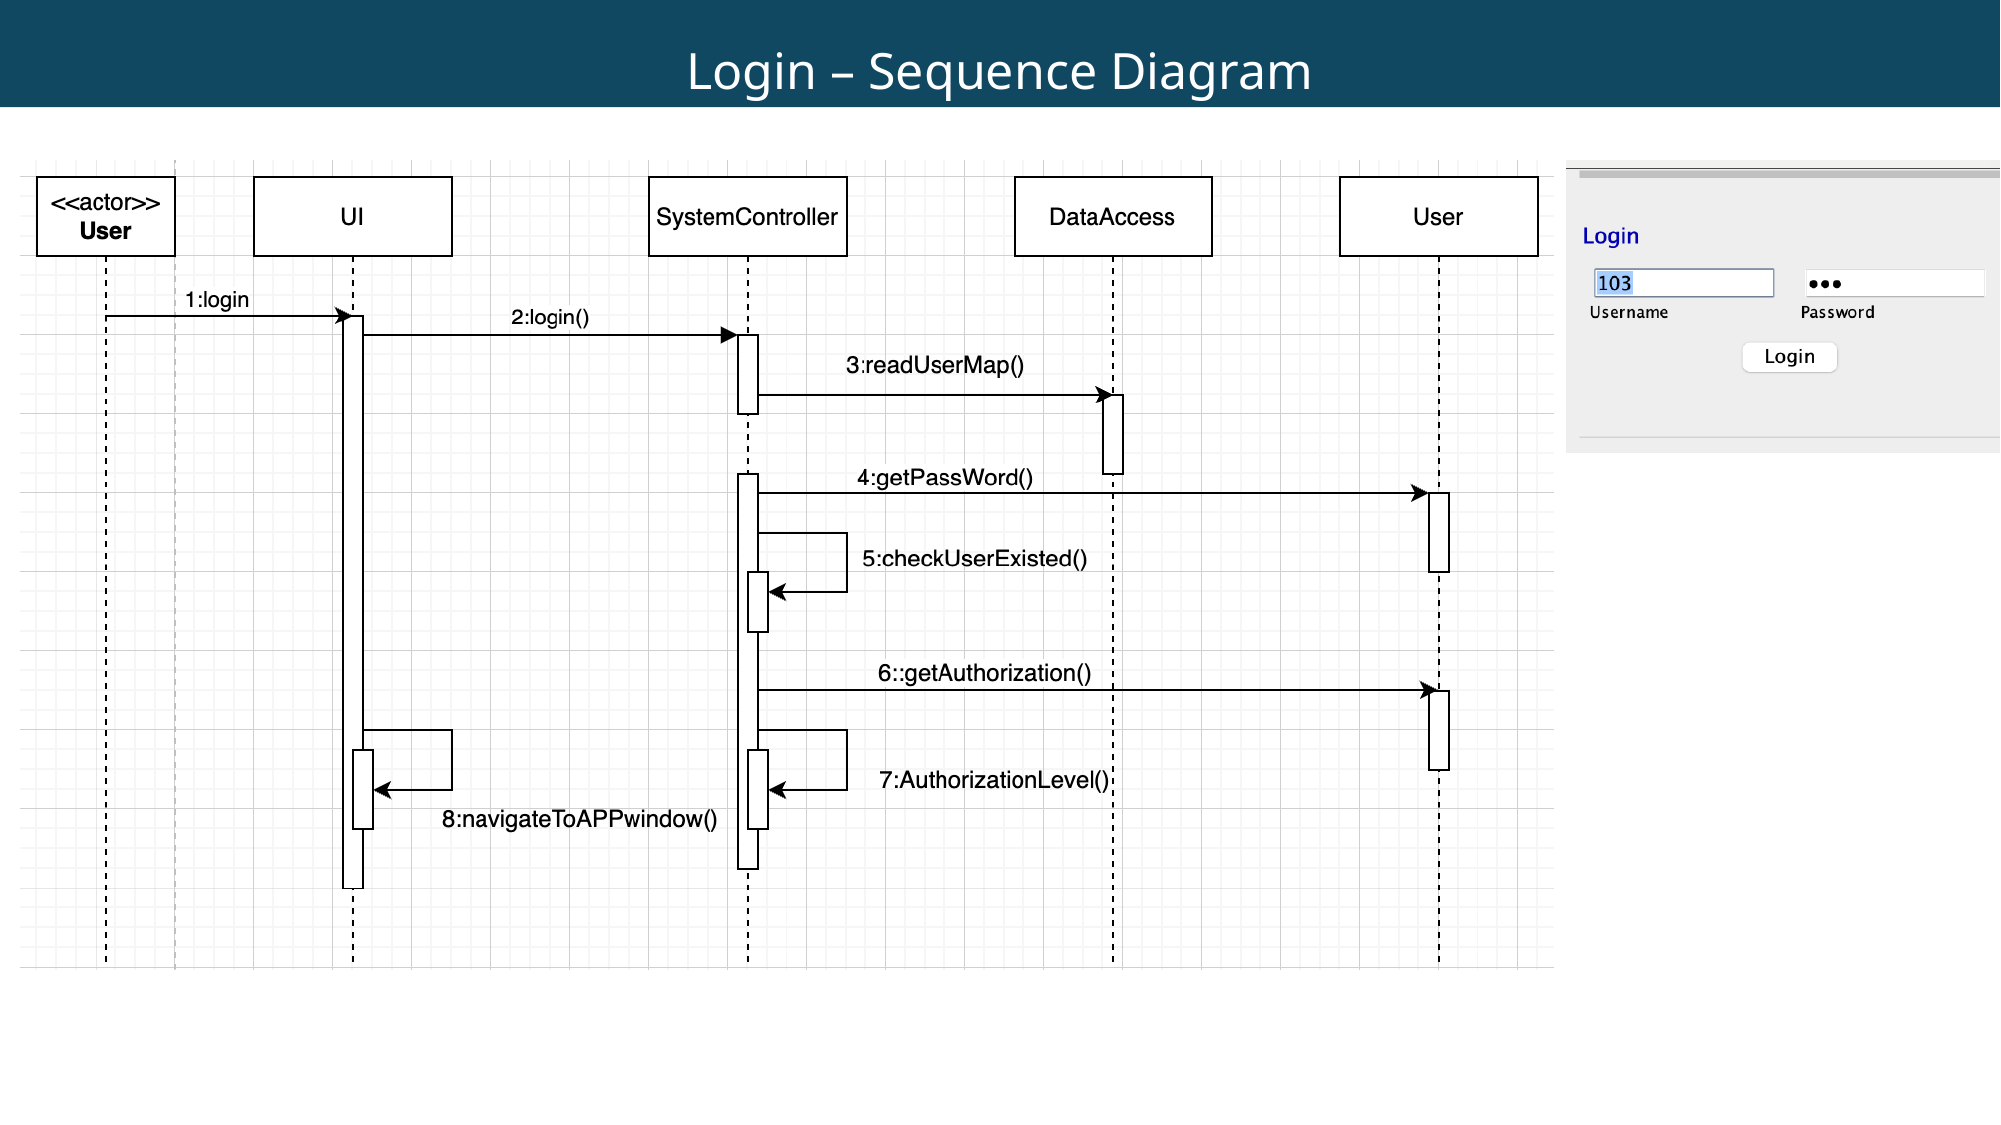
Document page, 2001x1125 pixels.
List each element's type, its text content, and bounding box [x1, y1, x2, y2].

picture [19, 159, 1555, 971]
title Login – Sequence Diagram [0, 0, 2000, 108]
picture [1566, 159, 2000, 454]
